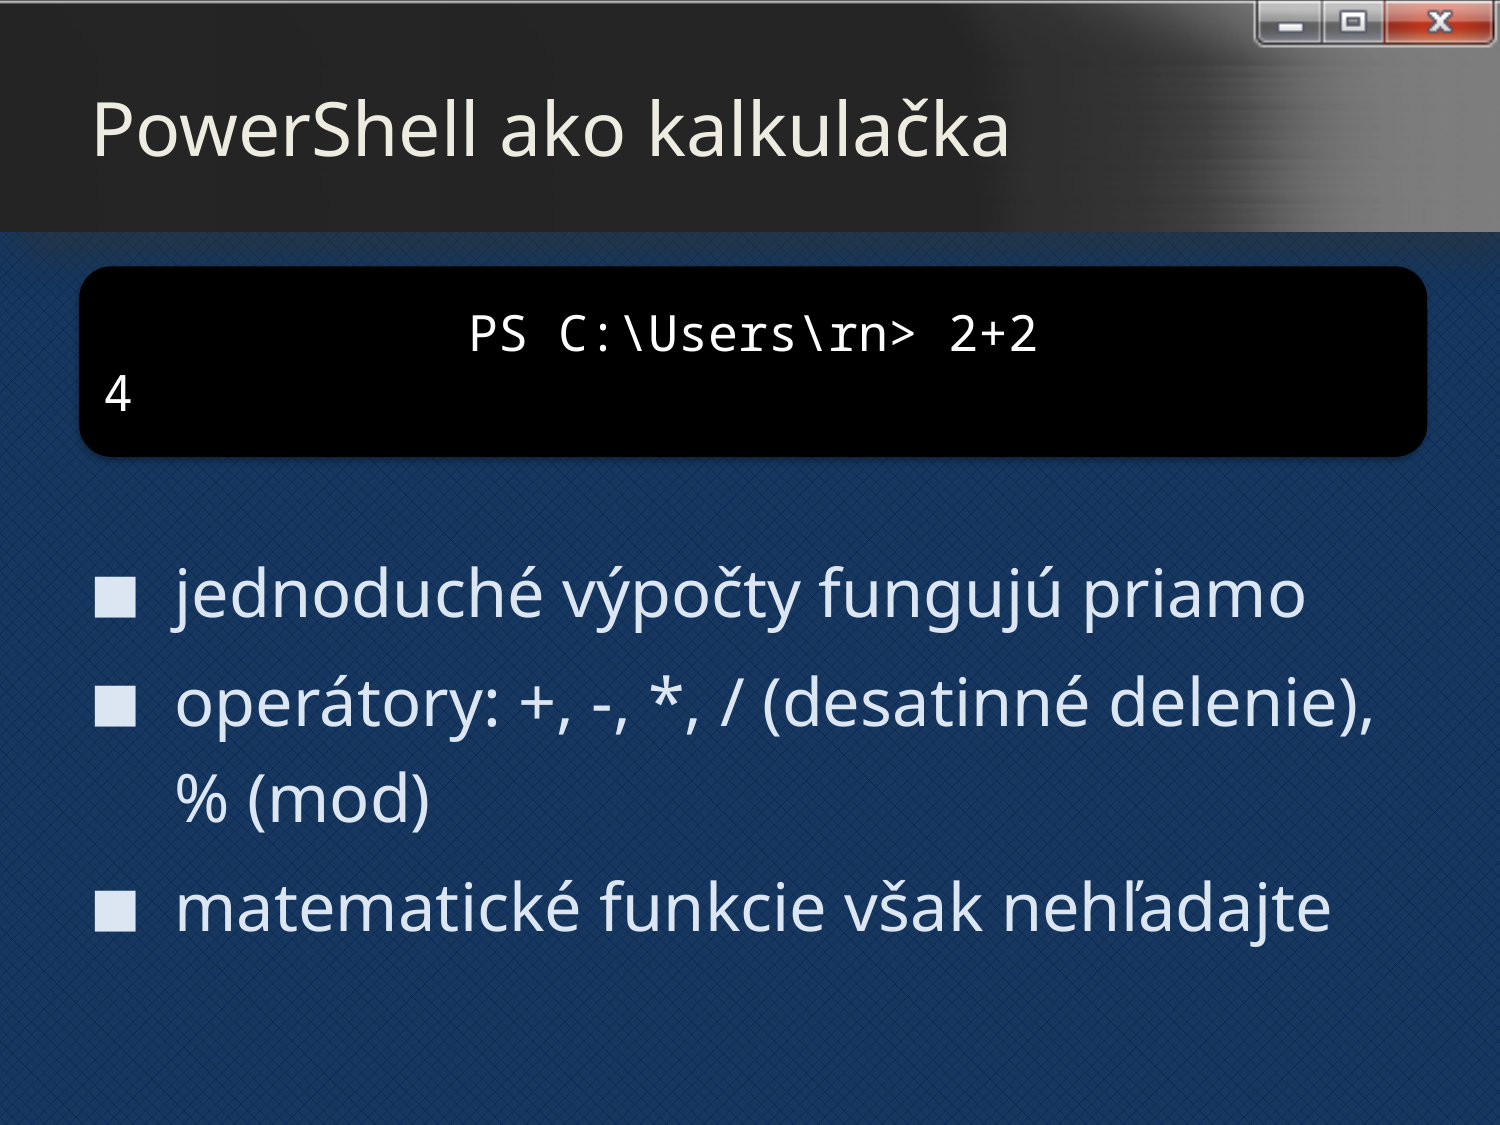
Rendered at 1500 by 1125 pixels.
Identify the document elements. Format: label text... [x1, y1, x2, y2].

picture [0, 0, 1500, 232]
text_box PS C:\Users\rn> 2+2 4 [79, 266, 1428, 457]
list jednoduché výpočty fungujú priamo operátory: +, -, *, / (desatinné delenie), % (mod) matematické funkcie však nehľadajte [75, 527, 1425, 1005]
title PowerShell ako kalkulačka [75, 45, 1425, 209]
